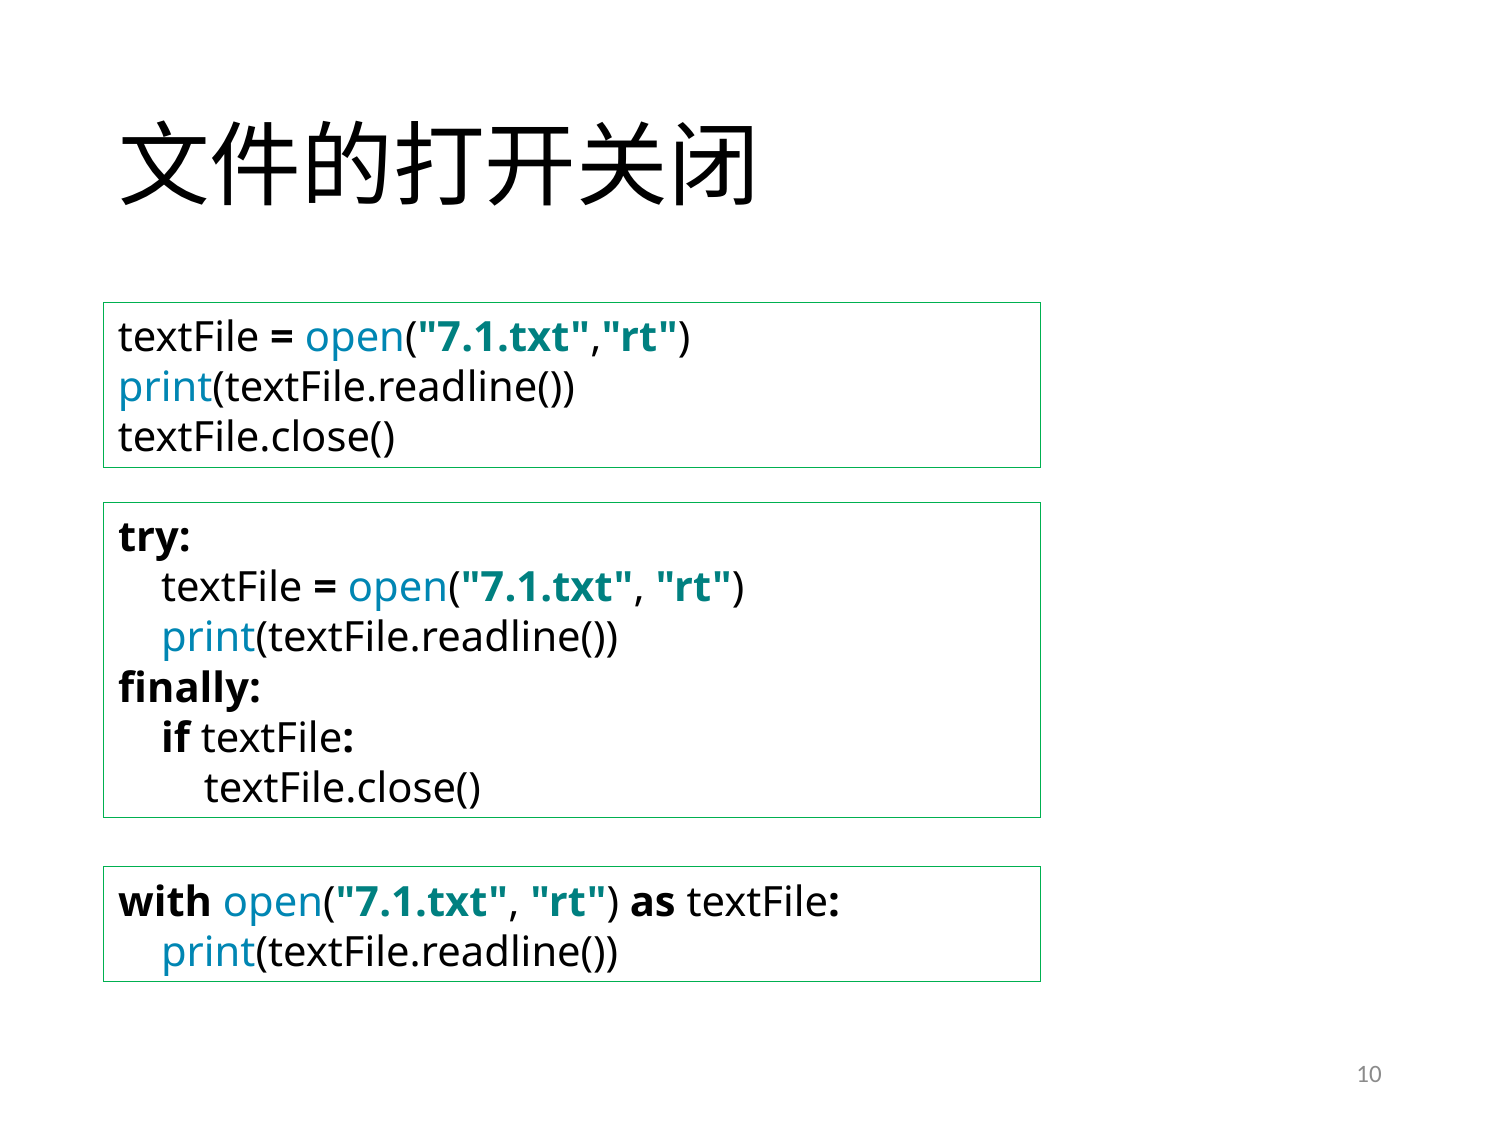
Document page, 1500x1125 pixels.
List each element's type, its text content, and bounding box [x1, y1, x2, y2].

text_box with open("7.1.txt", "rt") as textFile: print(textFile.readline()) [103, 866, 1041, 982]
text_box textFile = open("7.1.txt","rt") print(textFile.readline()) textFile.close() [103, 302, 1041, 468]
slide_number 10 [1059, 1042, 1397, 1103]
text_box try: textFile = open("7.1.txt", "rt") print(textFile.readline()) finally: if textFile: textFile.close() [103, 502, 1041, 818]
title 文件的打开关闭 [103, 59, 1397, 278]
